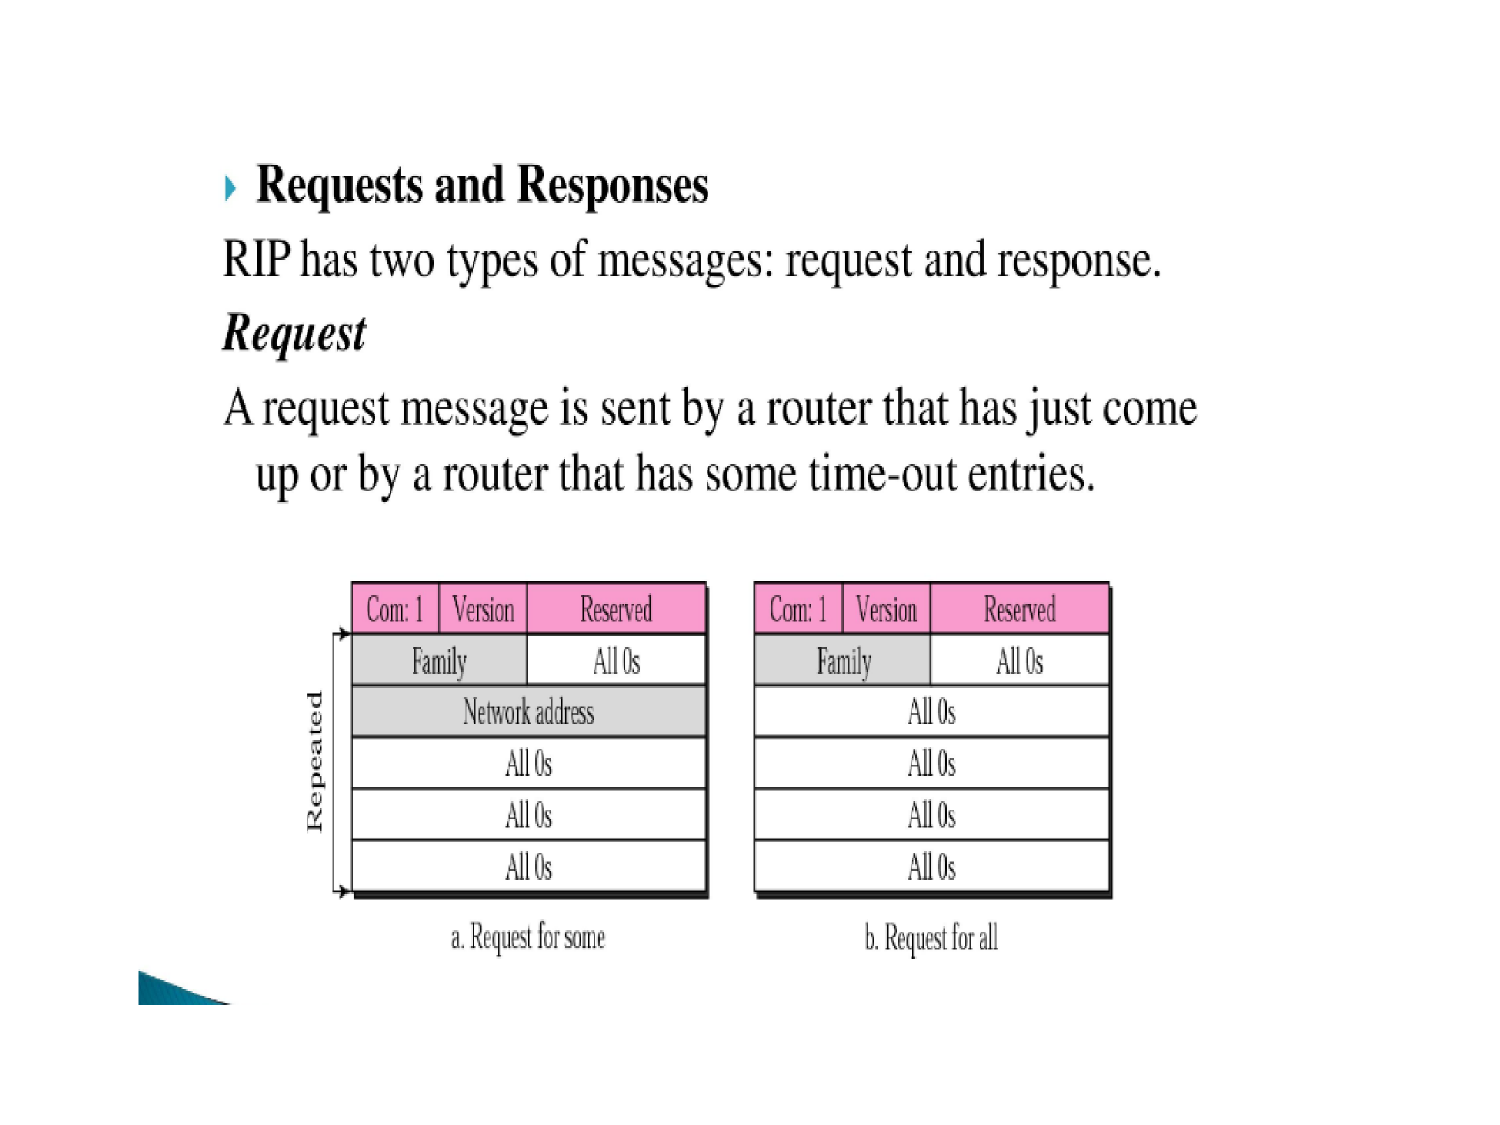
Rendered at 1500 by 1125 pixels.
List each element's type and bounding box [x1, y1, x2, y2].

list [124, 137, 1231, 1006]
